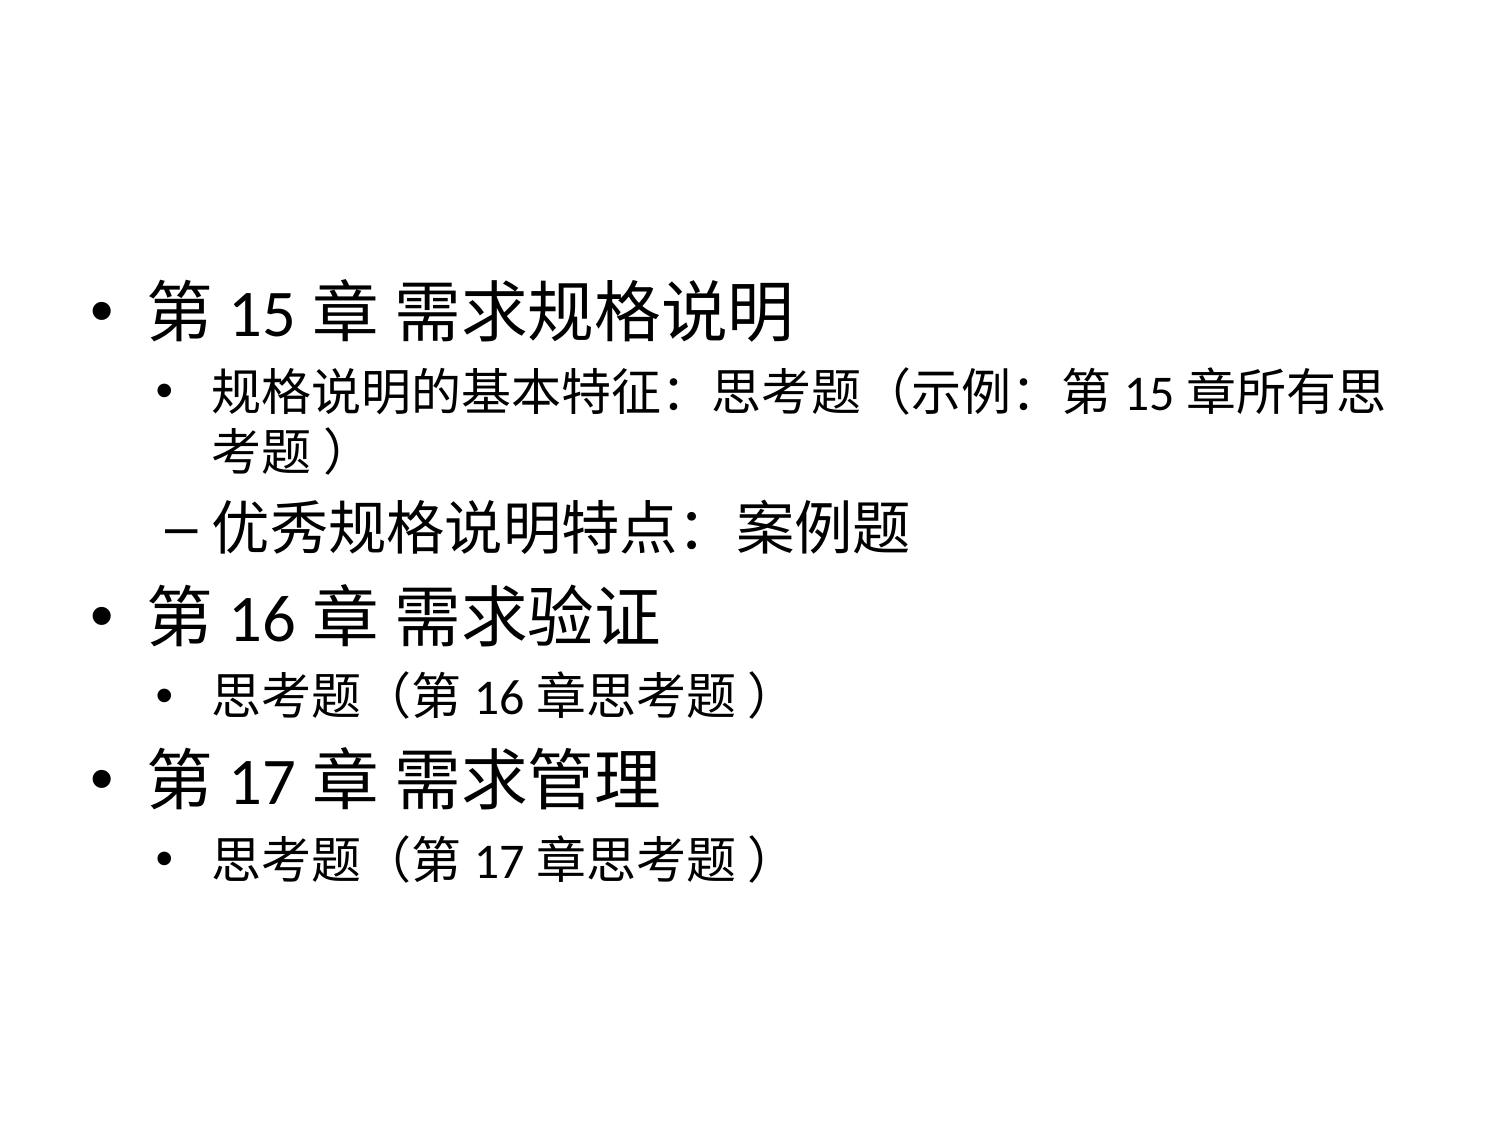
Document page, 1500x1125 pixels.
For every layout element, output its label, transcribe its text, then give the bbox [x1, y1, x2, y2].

list 第15章 需求规格说明 规格说明的基本特征：思考题（示例：第15章所有思考题 ） 优秀规格说明特点：案例题 第16章 需求验证 思考题（第16章思考题 ） 第17章 需求管理 思考题（第17章思考题 ） [75, 262, 1425, 1005]
